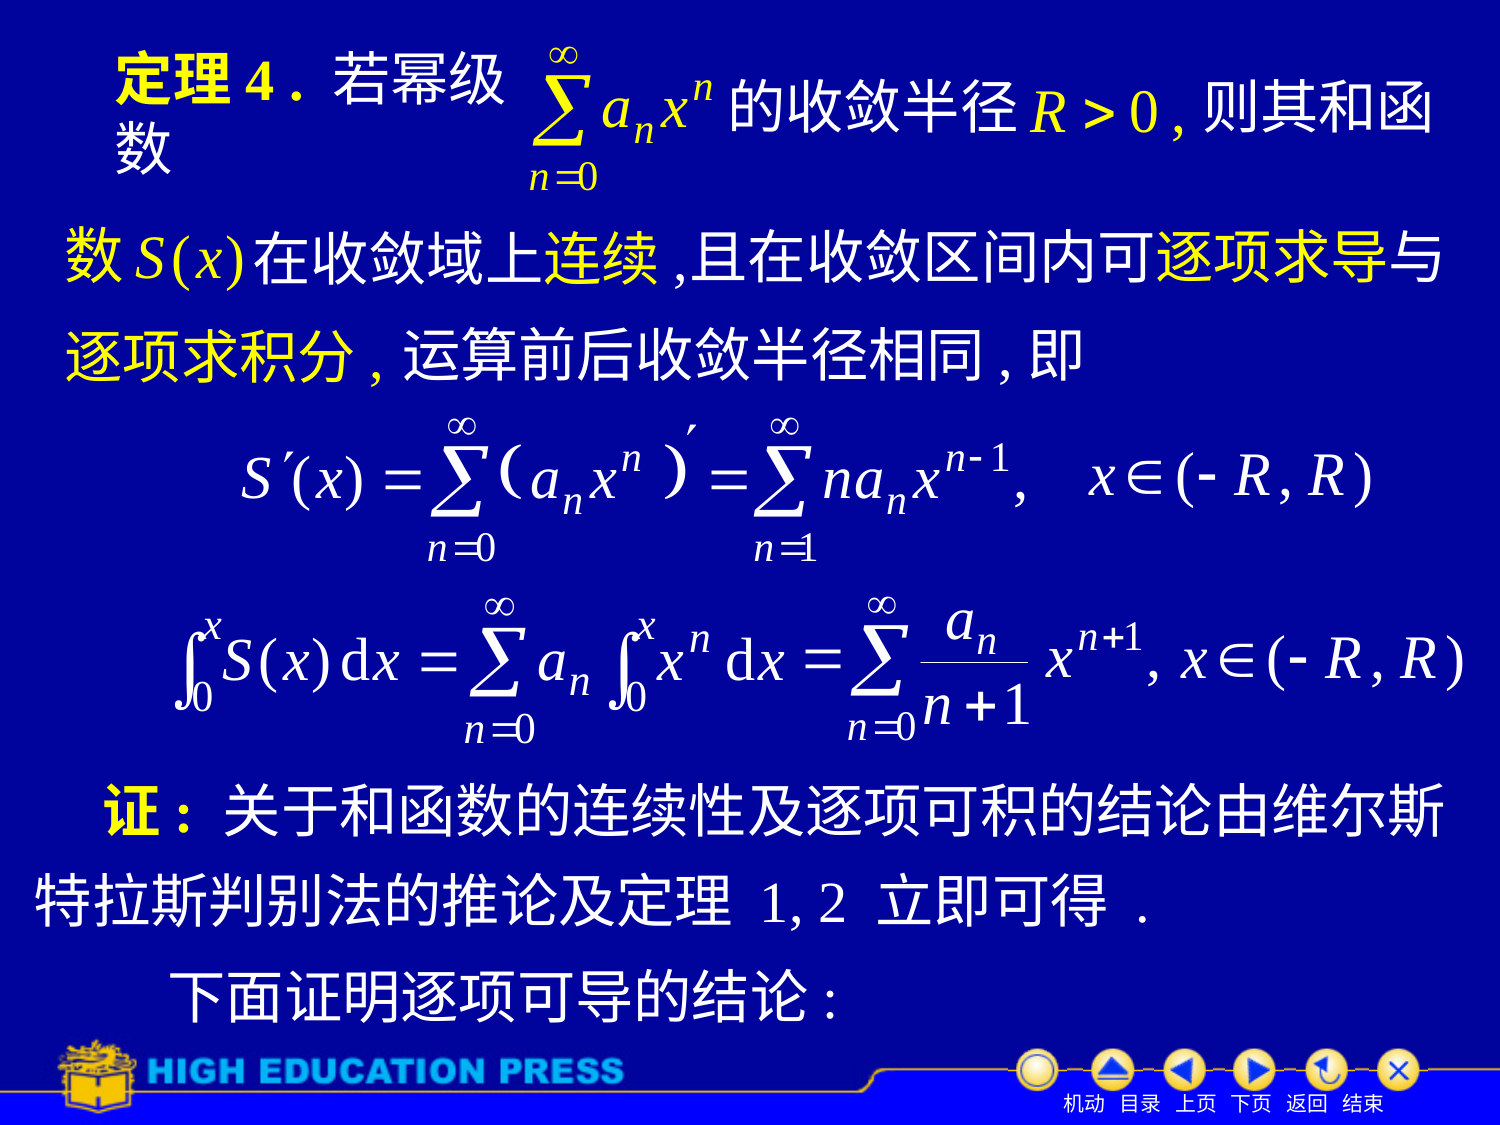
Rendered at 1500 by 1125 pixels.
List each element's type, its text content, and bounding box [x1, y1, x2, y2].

text_box 的收敛半径 [717, 62, 1063, 148]
title 定理4 . 若幂级数 [99, 62, 524, 163]
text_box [1083, 446, 1375, 513]
text_box 下面证明逐项可导的结论: [99, 952, 983, 1038]
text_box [702, 399, 1030, 567]
text_box 且在收敛区间内可逐项求导与 [675, 213, 1475, 298]
picture [0, 0, 1500, 1125]
text_box 则其和函 [1187, 62, 1463, 148]
text_box 在收敛域上连续, [237, 214, 725, 300]
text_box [1024, 85, 1188, 150]
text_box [237, 399, 696, 567]
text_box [62, 224, 248, 296]
text_box 运算前后收敛半径相同,即 [387, 310, 1163, 396]
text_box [524, 29, 717, 196]
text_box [795, 579, 1163, 746]
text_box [162, 579, 788, 748]
text_box 逐项求积分, [49, 312, 413, 398]
text_box 证: 关于和函数的连续性及逐项可积的结论由维尔斯 [87, 767, 1474, 852]
text_box 机动 目录 上页 下页 返回 结束 [1049, 1082, 1404, 1123]
text_box 特拉斯判别法的推论及定理 1, 2 立即可得 . [19, 857, 1166, 942]
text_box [1174, 629, 1467, 696]
